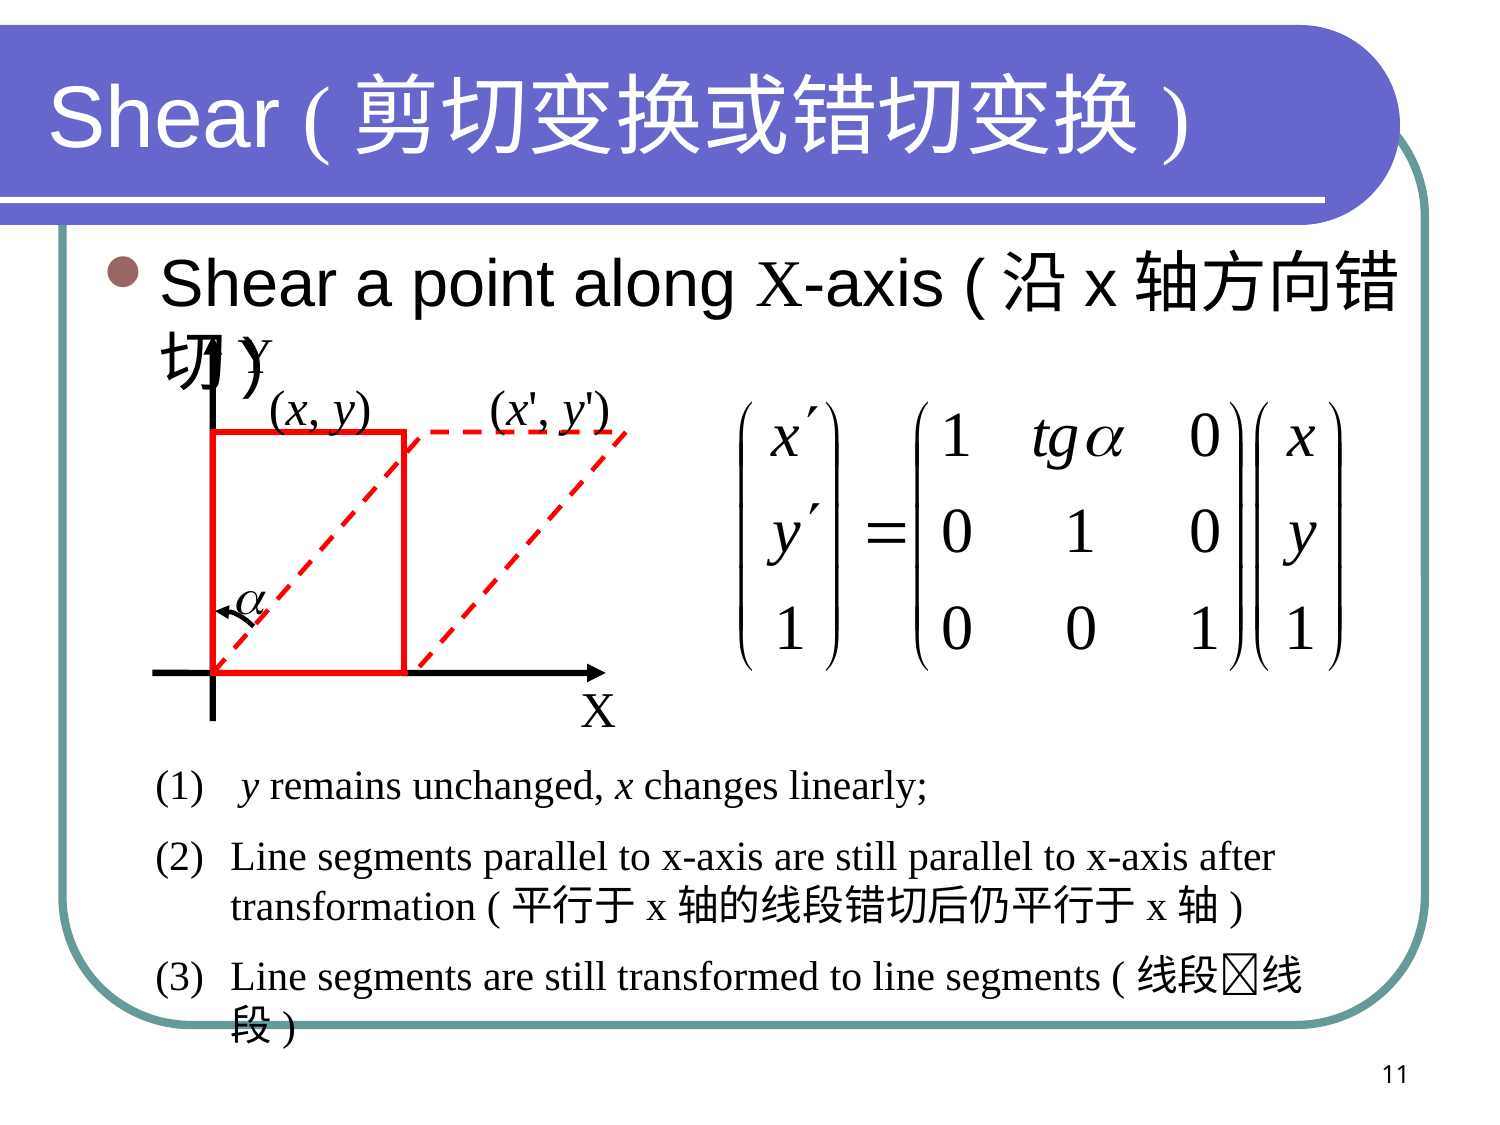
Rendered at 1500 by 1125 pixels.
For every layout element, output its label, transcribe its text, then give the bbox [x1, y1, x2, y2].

list Shear a point along X-axis (沿x轴方向错切) [88, 231, 1448, 352]
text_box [152, 316, 627, 732]
title Shear (剪切变换或错切变换) [31, 37, 1348, 188]
text_box y remains unchanged, x changes linearly; Line segments parallel to x-axis are still parallel to x-axis after transformation (平行于x轴的线段错切后仍平行于x轴) Line segments are still transformed to line segments (线段线段) [140, 750, 1381, 1057]
slide_number 11 [1074, 1024, 1426, 1101]
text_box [726, 386, 1360, 688]
